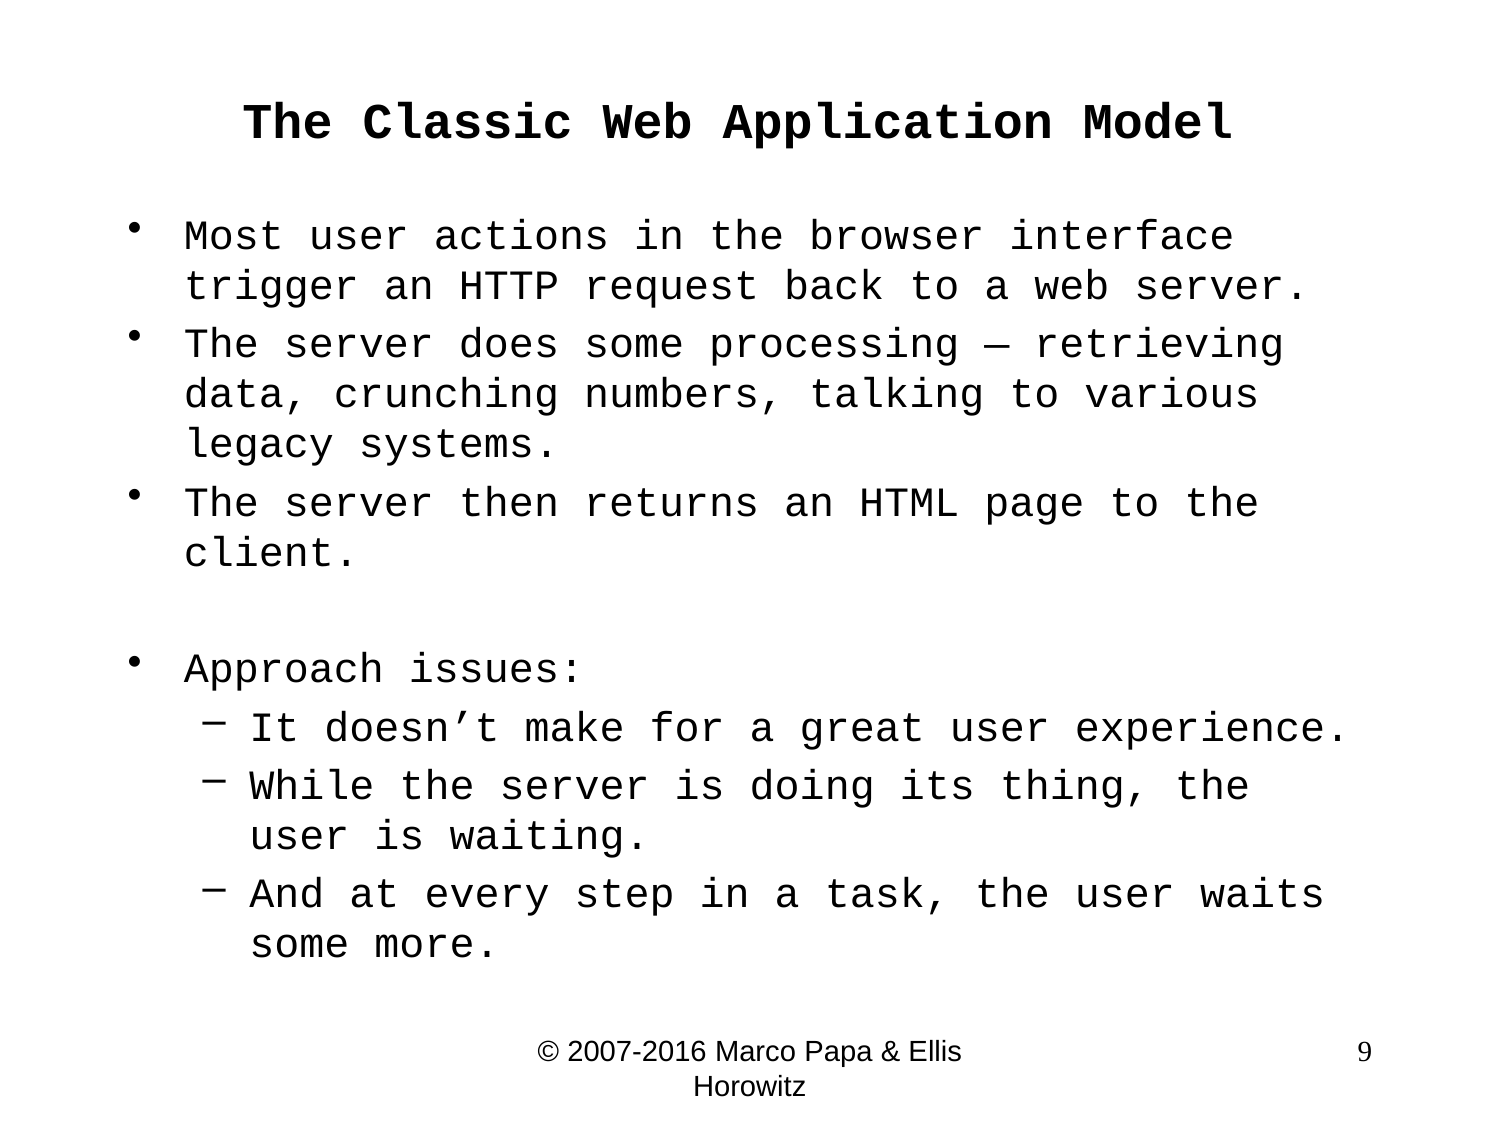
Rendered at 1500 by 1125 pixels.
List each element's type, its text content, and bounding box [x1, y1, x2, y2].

title The Classic Web Application Model [99, 62, 1375, 175]
slide_number 9 [1074, 1025, 1388, 1100]
footer © 2007-2016 Marco Papa & Ellis Horowitz [462, 1025, 1038, 1100]
list Most user actions in the browser interface trigger an HTTP request back to a web server. The server does some processing — retrieving data, crunching numbers, talking to various legacy systems. The server then returns an HTML page to the client. Approach issues: It doesn’t make for a great user experience. While the server is doing its thing, the user is waiting. And at every step in a task, the user waits some more. [112, 200, 1388, 1000]
